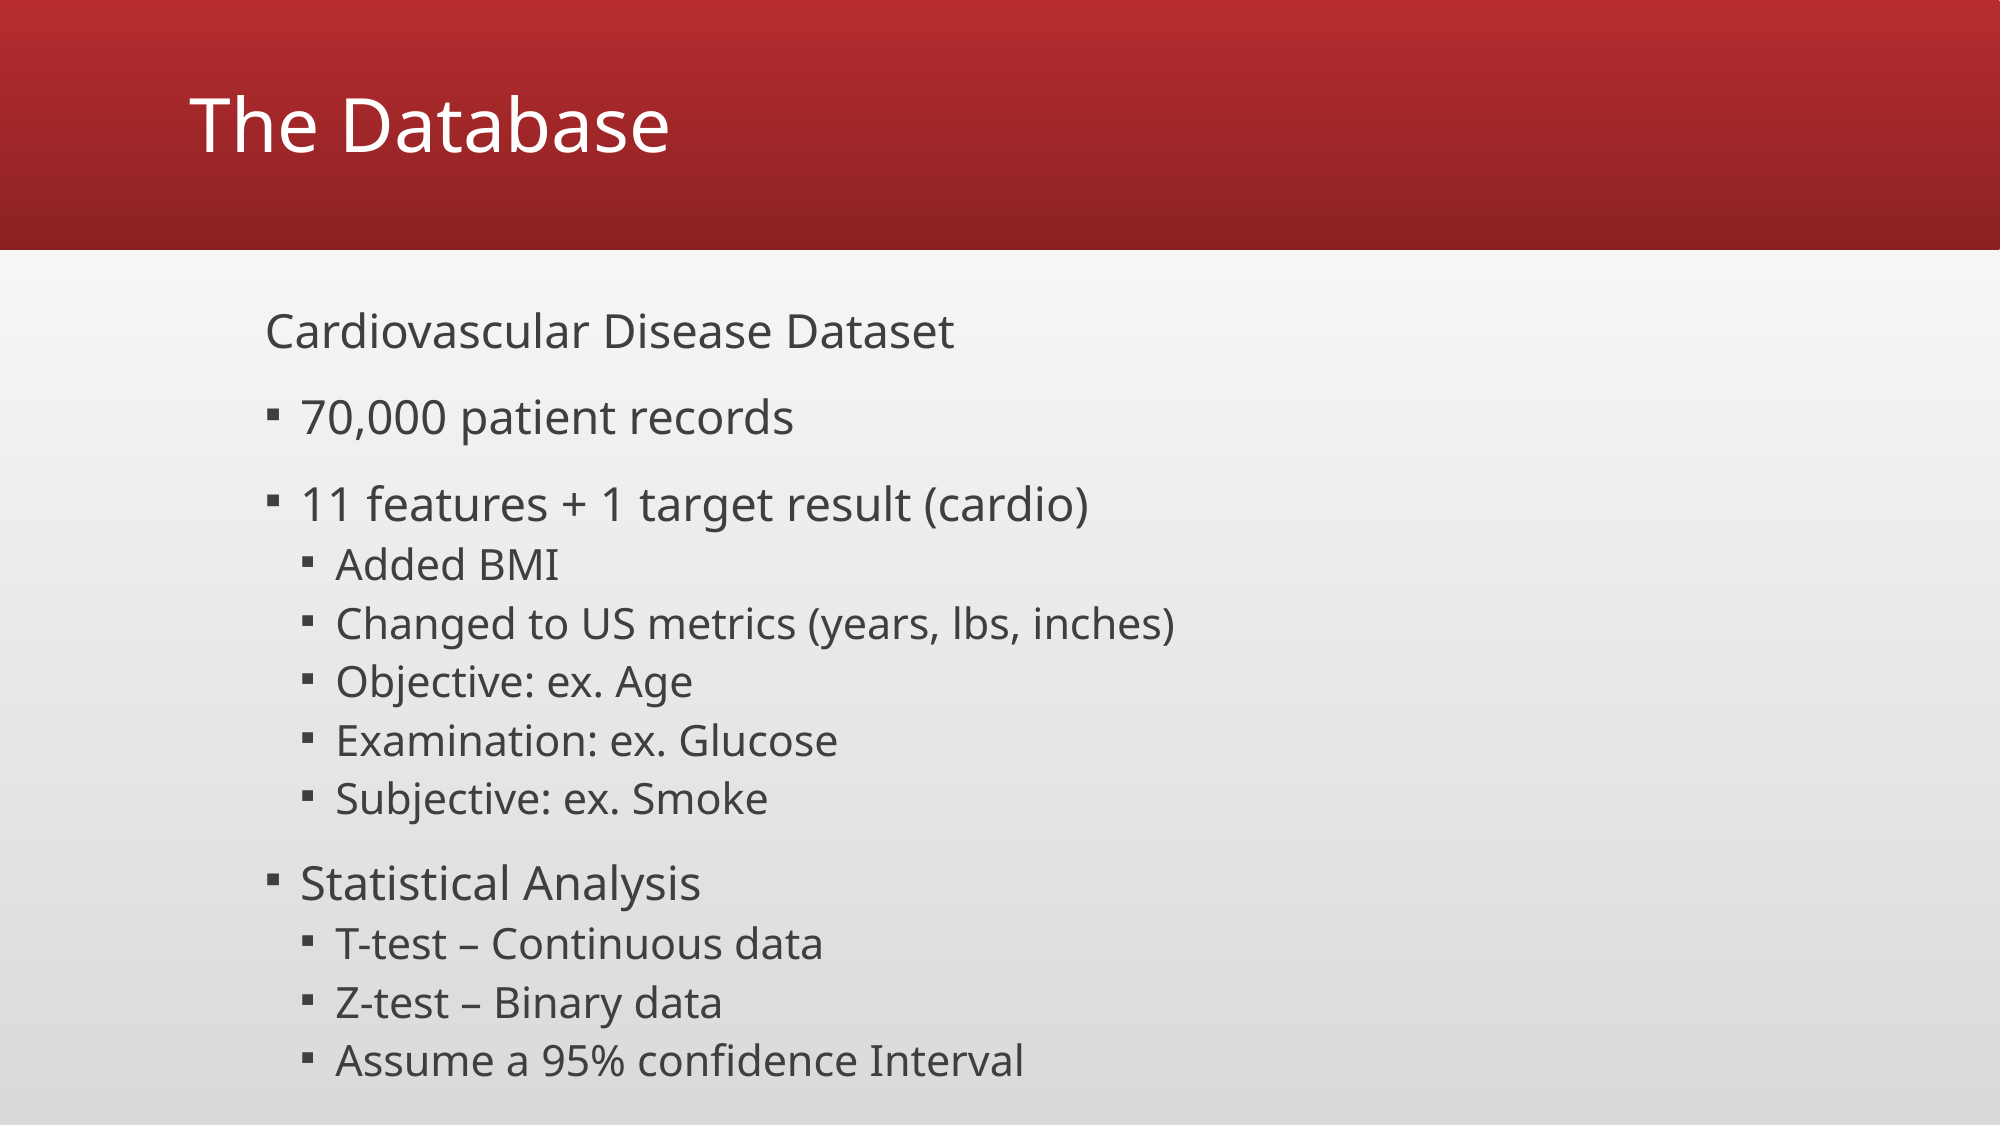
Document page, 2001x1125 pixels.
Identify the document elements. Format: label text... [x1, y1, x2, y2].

title The Database [174, 16, 1825, 234]
list Cardiovascular Disease Dataset 70,000 patient records 11 features + 1 target result (cardio) Added BMI Changed to US metrics (years, lbs, inches) Objective: ex. Age Examination: ex. Glucose Subjective: ex. Smoke Statistical Analysis T-test – Continuous data Z-test – Binary data Assume a 95% confidence Interval [249, 299, 1750, 1100]
